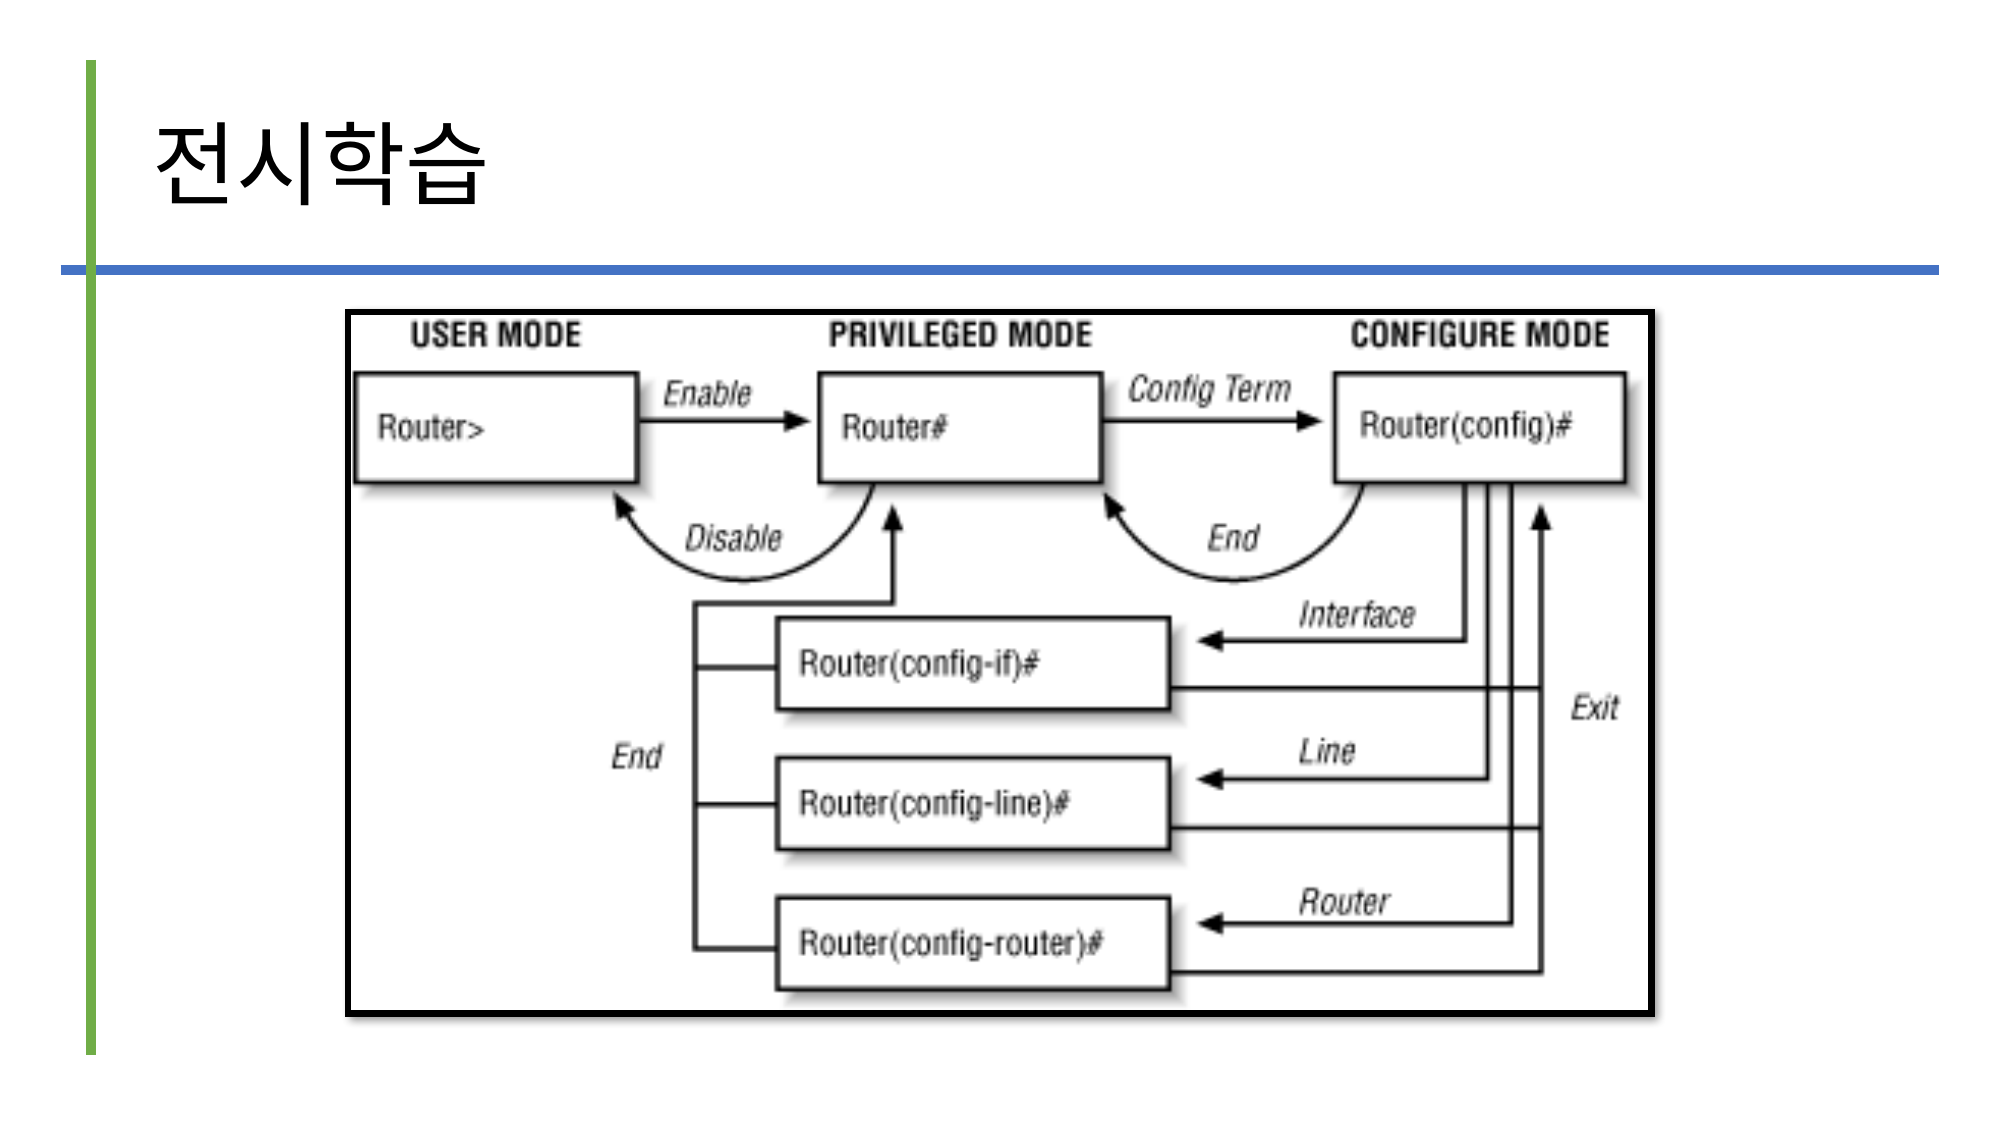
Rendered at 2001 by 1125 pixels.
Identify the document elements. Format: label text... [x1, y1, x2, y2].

title 전시학습 [137, 59, 1863, 265]
picture [351, 314, 1649, 1011]
